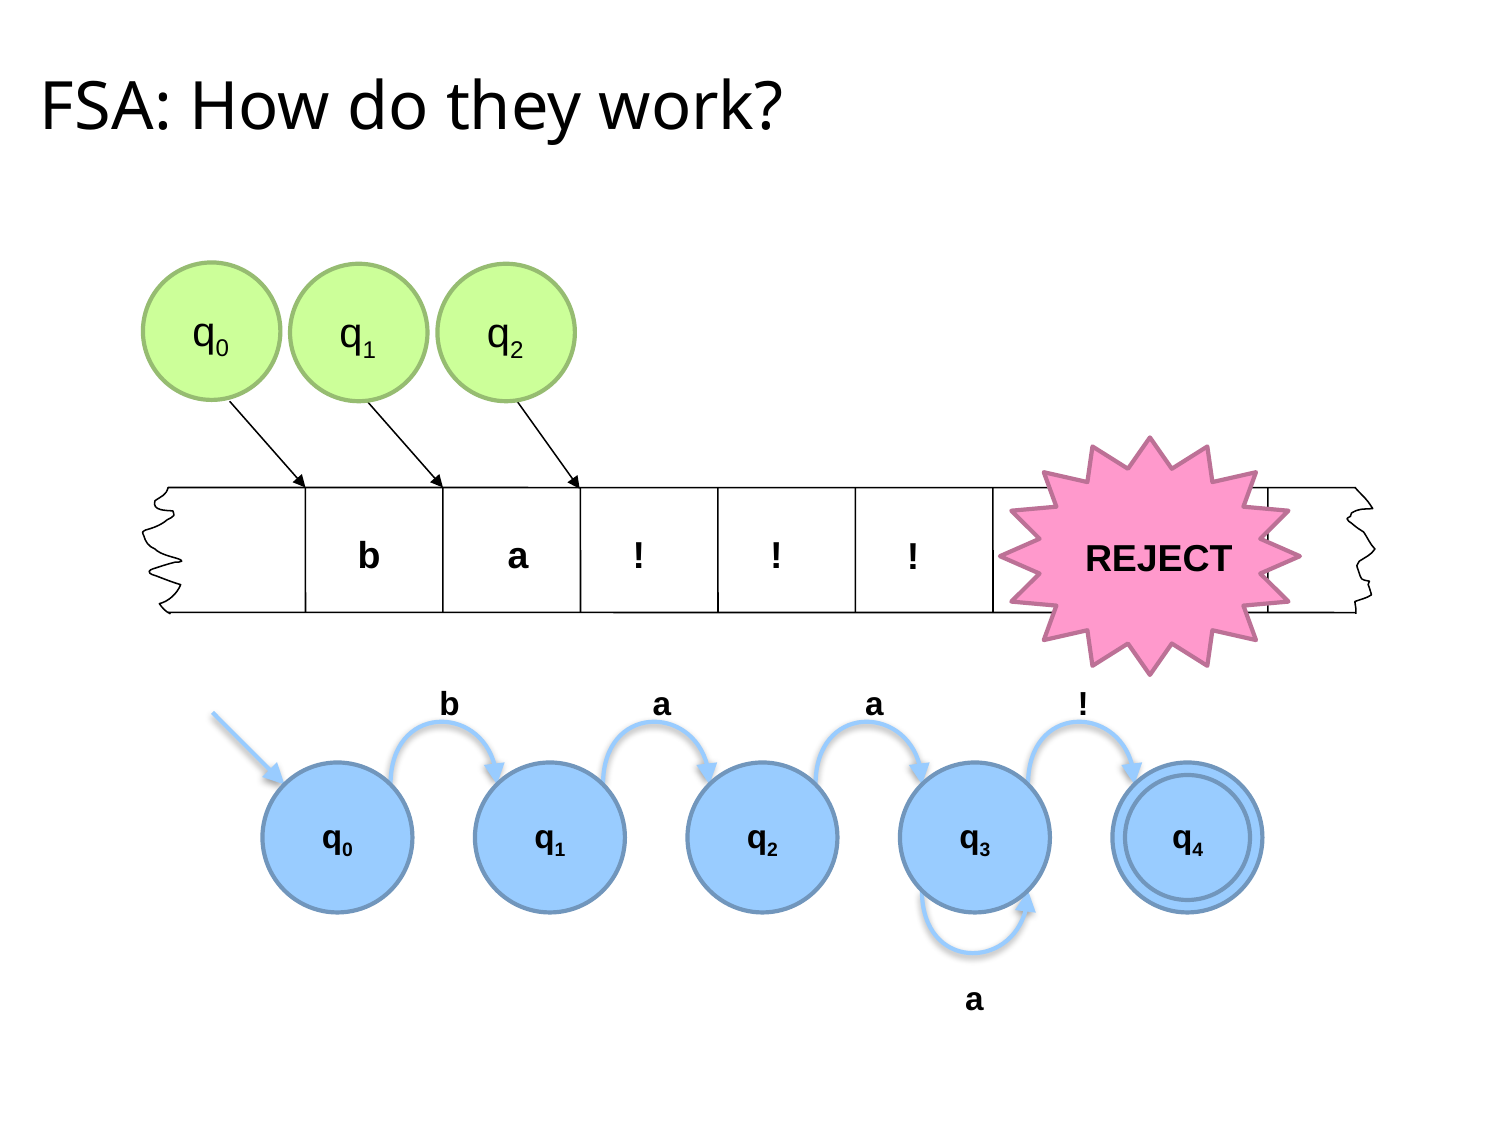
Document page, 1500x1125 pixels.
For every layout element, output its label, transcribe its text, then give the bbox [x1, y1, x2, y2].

text_box ! [617, 523, 668, 584]
text_box [368, 403, 443, 488]
text_box q1 [324, 298, 391, 371]
text_box ! [755, 523, 806, 584]
text_box b [342, 523, 405, 584]
text_box [435, 261, 577, 404]
text_box a [492, 523, 555, 584]
text_box [142, 487, 182, 614]
text_box [1347, 487, 1375, 614]
text_box [229, 401, 306, 488]
text_box [518, 403, 580, 489]
text_box ! [892, 524, 943, 585]
title FSA: How do they work? [24, 18, 1451, 188]
text_box [287, 261, 430, 404]
text_box [140, 260, 283, 403]
text_box q2 [472, 298, 539, 371]
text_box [212, 674, 1263, 1026]
text_box REJECT [997, 435, 1303, 673]
text_box q0 [177, 297, 244, 369]
